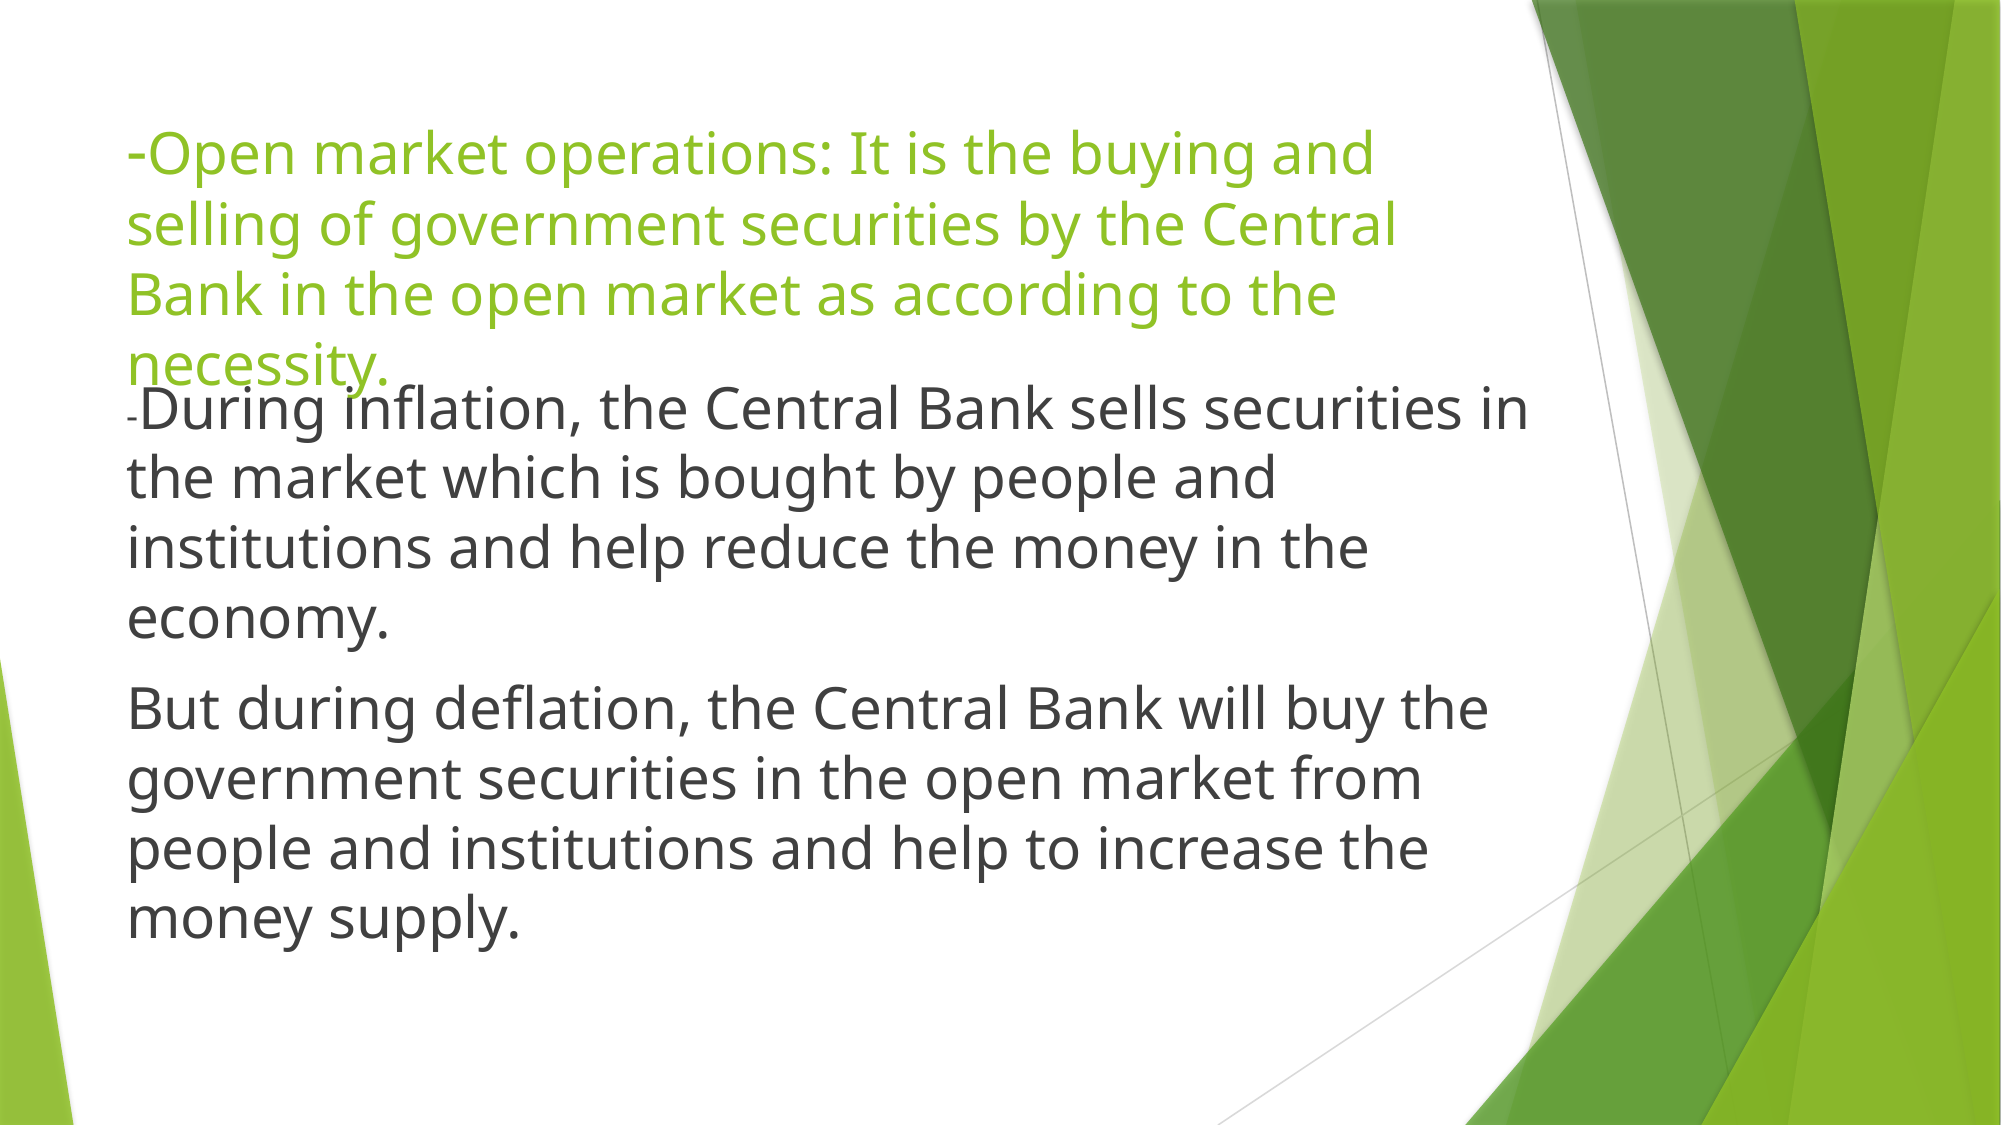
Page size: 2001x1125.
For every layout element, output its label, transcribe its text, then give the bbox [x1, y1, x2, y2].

list -During inflation, the Central Bank sells securities in the market which is bought by people and institutions and help reduce the money in the economy. But during deflation, the Central Bank will buy the government securities in the open market from people and institutions and help to increase the money supply. [111, 363, 1579, 991]
title -Open market operations: It is the buying and selling of government securities by the Central Bank in the open market as according to the necessity. [111, 99, 1522, 341]
